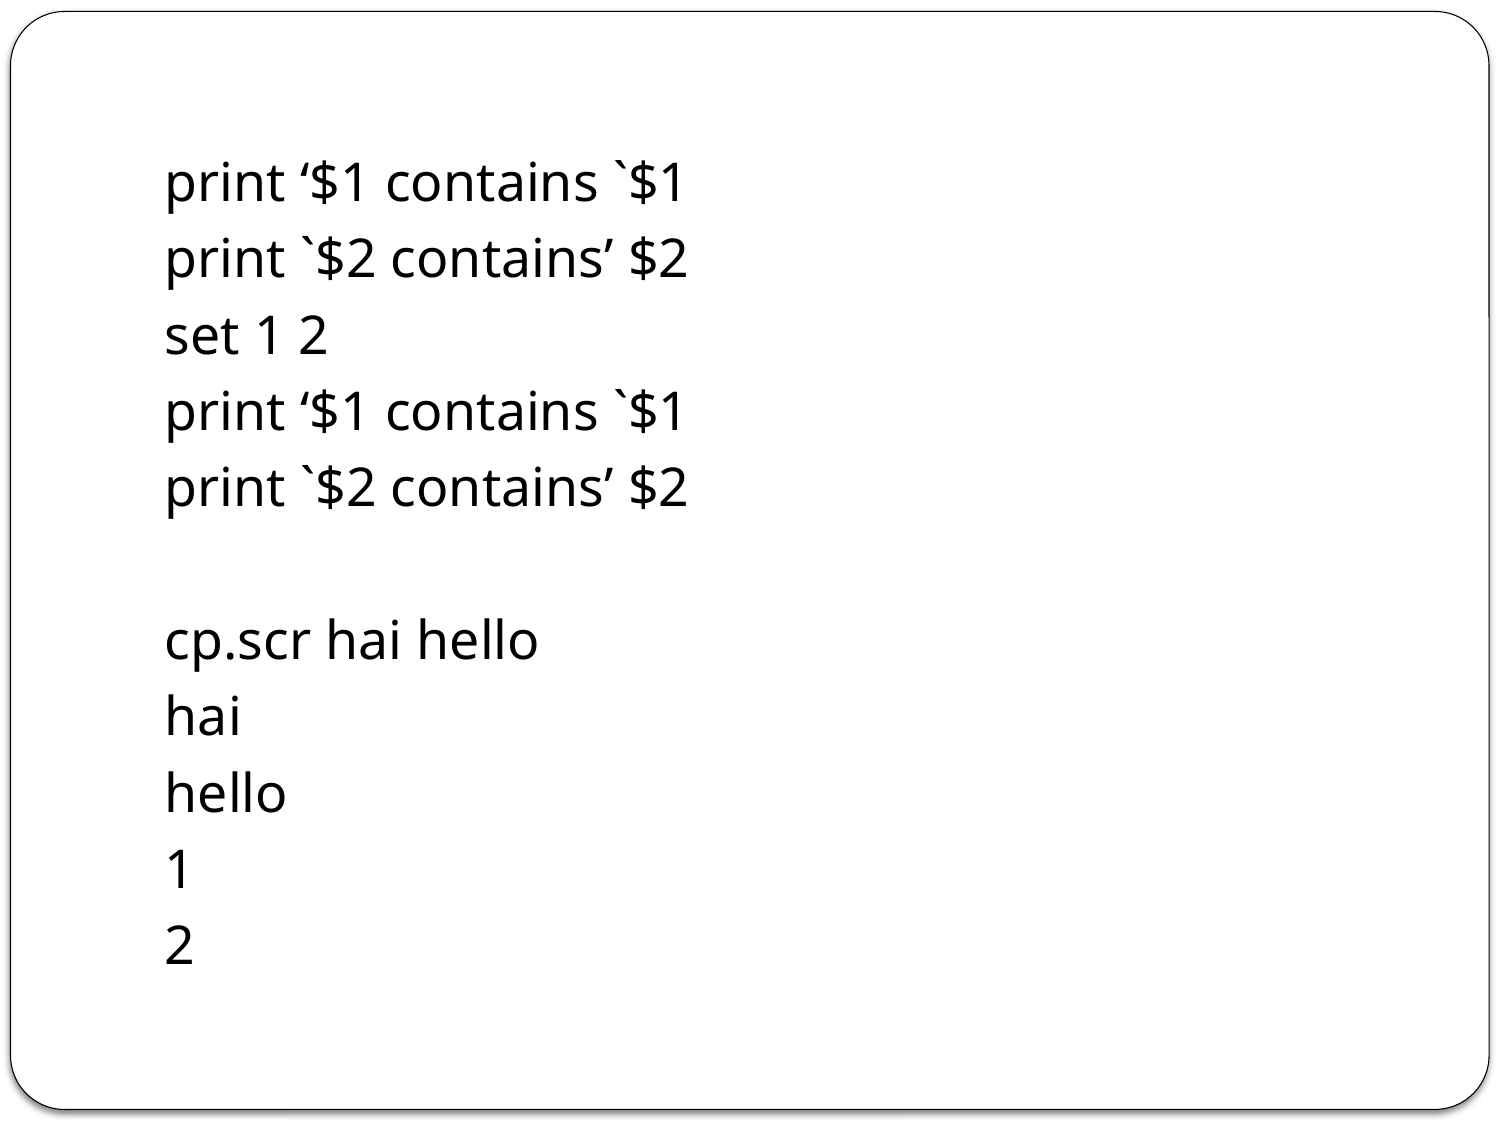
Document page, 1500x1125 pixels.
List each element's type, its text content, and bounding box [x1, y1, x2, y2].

list print ‘$1 contains `$1 print `$2 contains’ $2 set 1 2 print ‘$1 contains `$1 print `$2 contains’ $2 cp.scr hai hello hai hello 1 2 [150, 140, 1425, 988]
